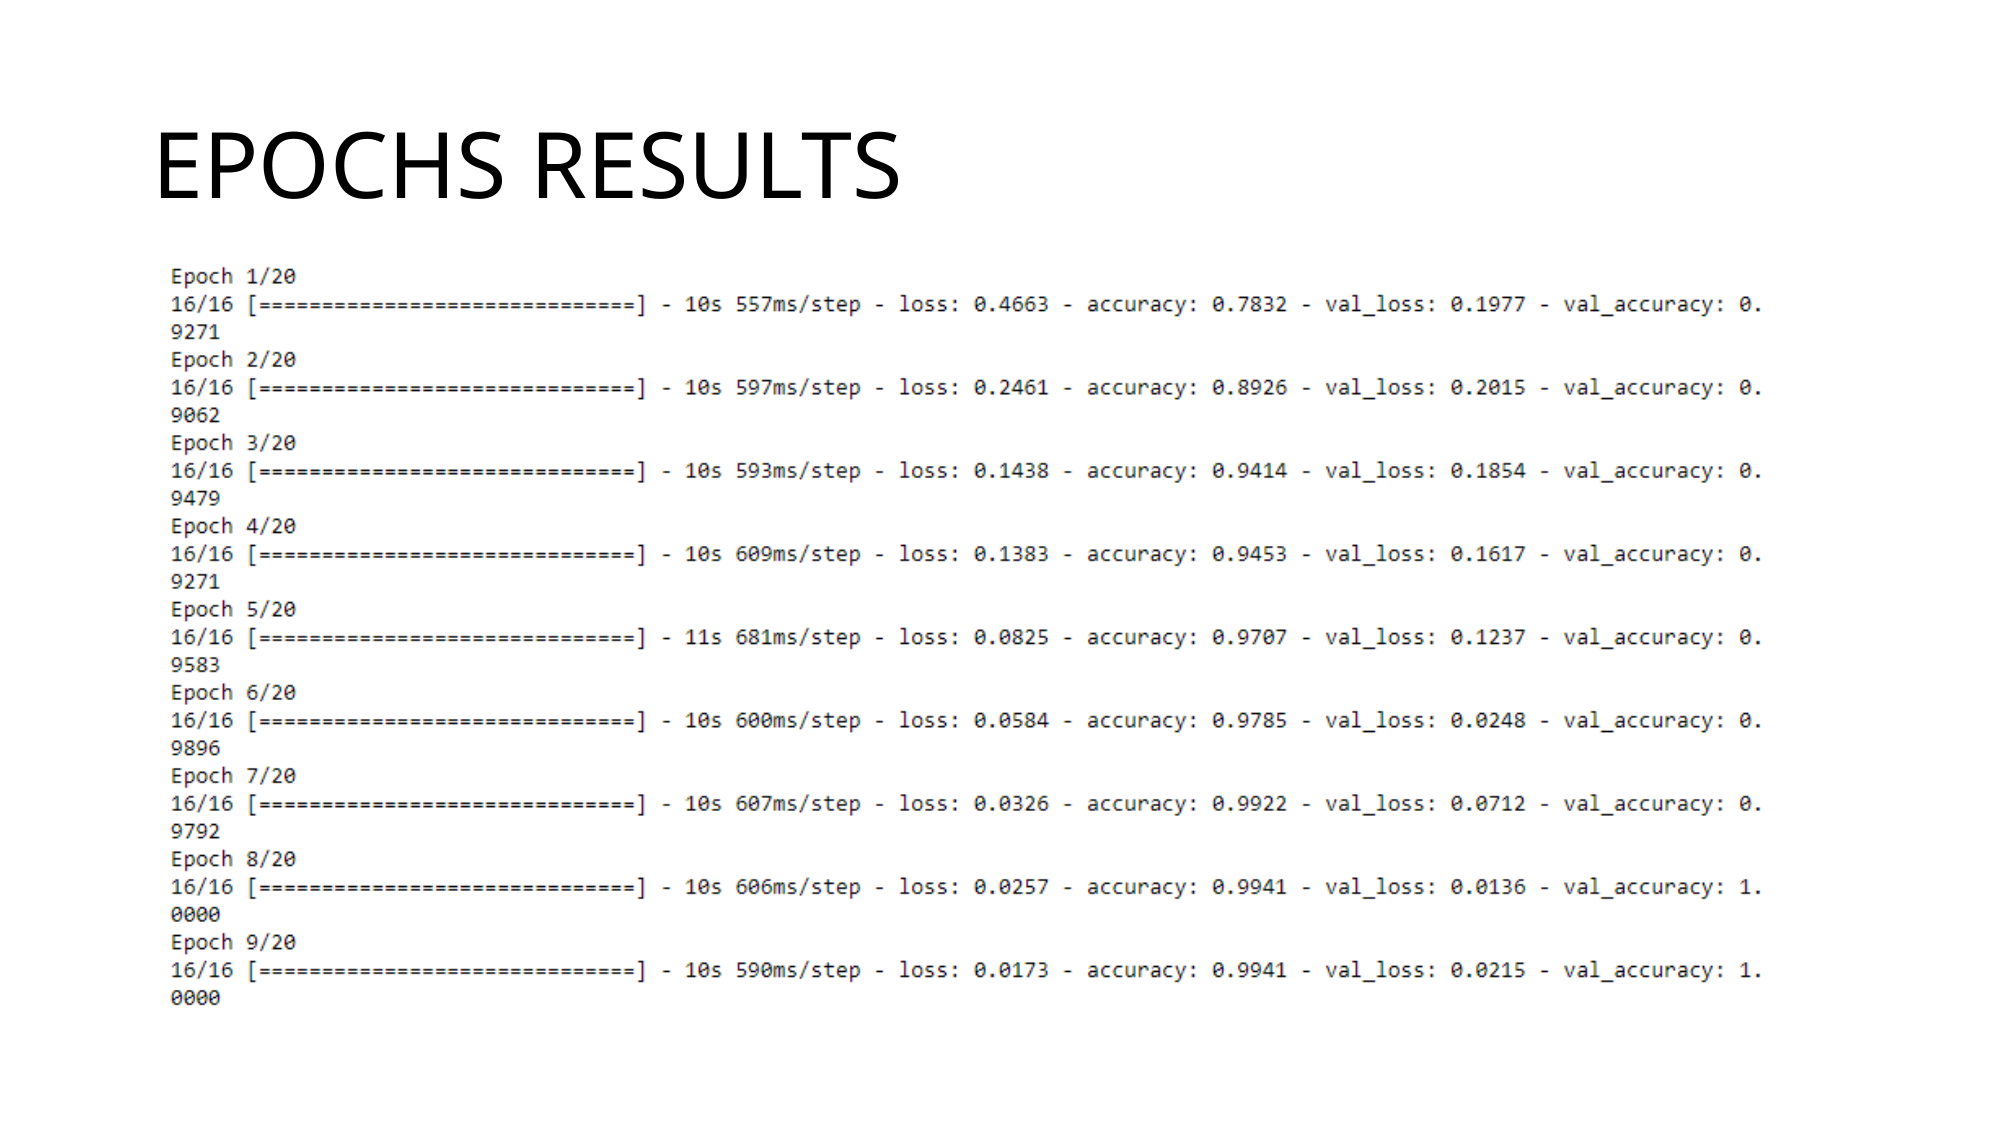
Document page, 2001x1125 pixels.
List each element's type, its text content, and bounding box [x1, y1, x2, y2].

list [148, 261, 1796, 1015]
title EPOCHS RESULTS [137, 59, 1863, 278]
